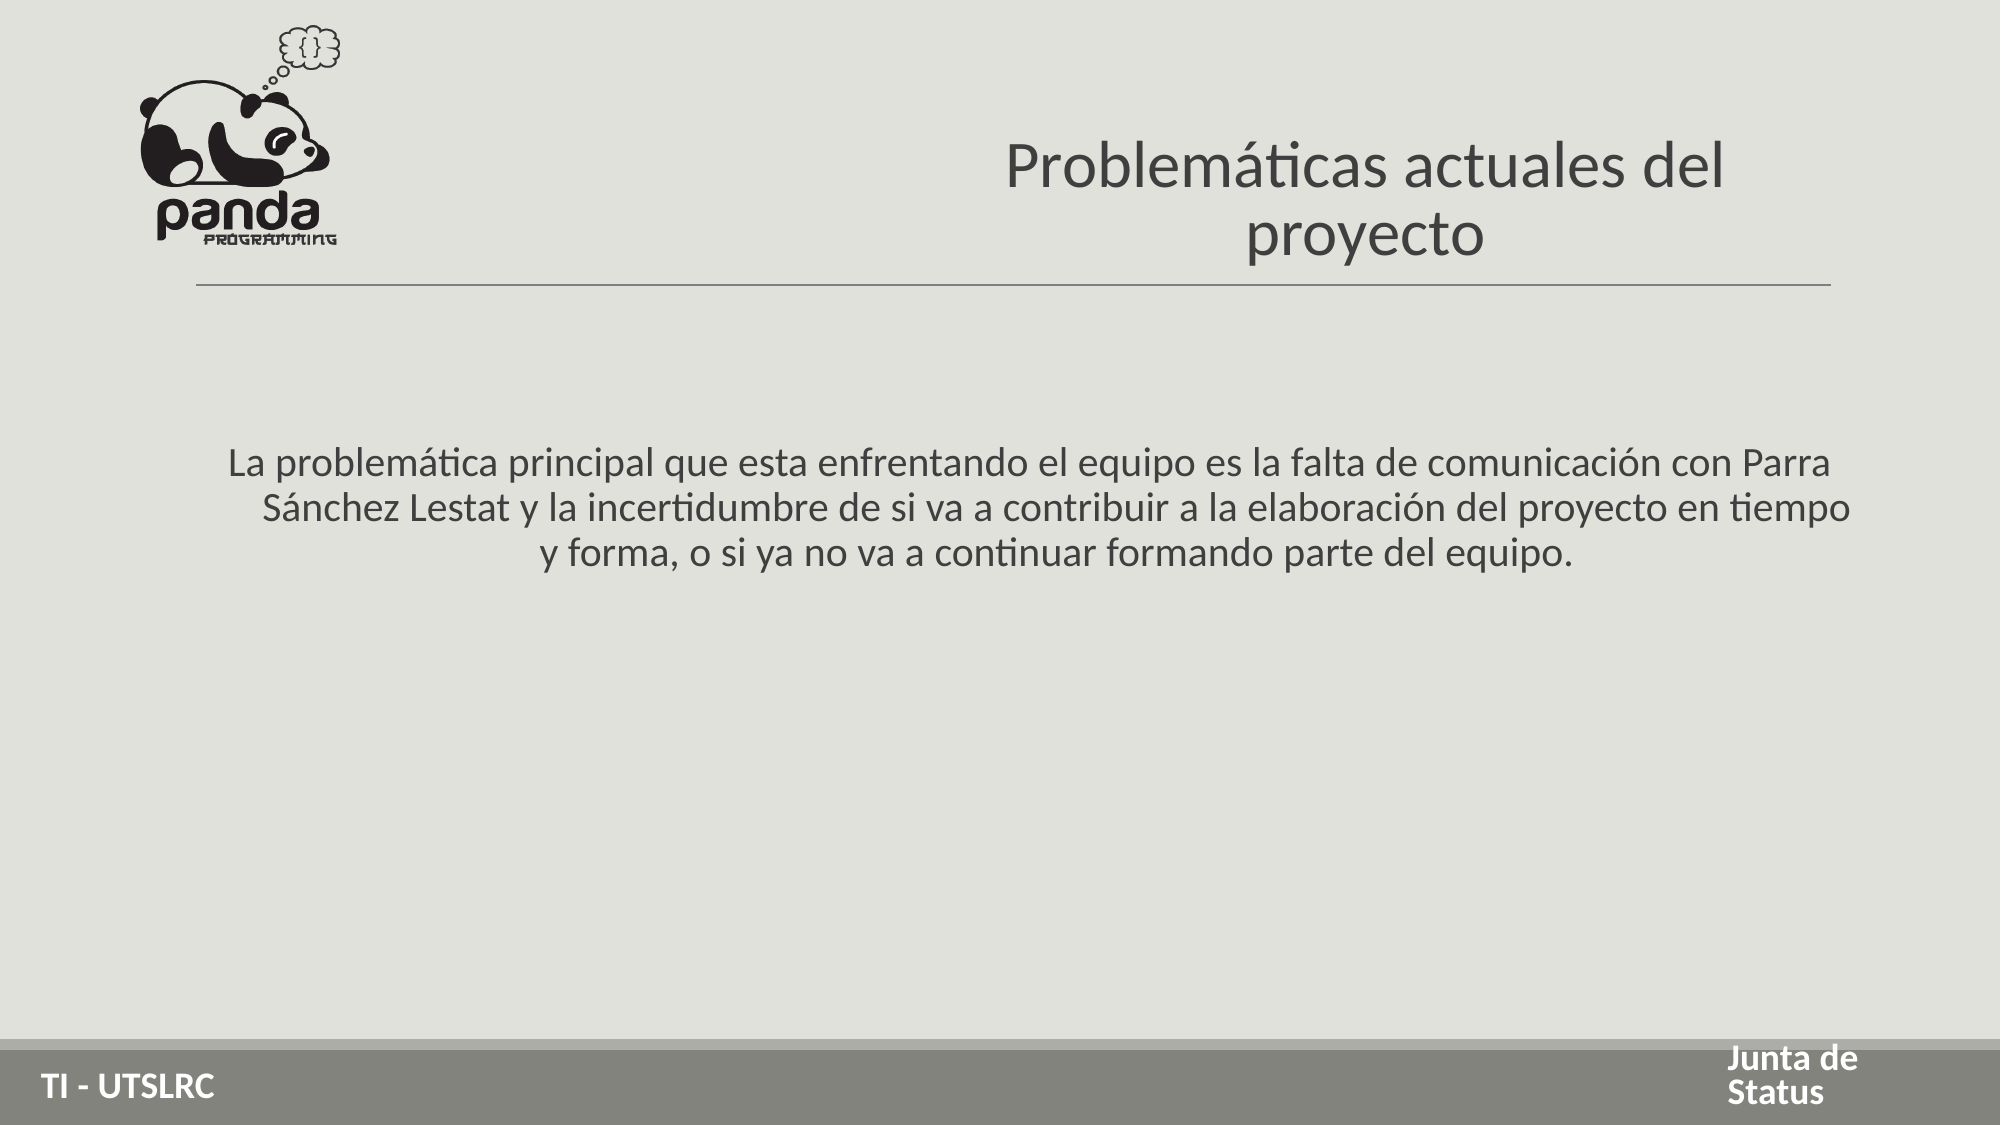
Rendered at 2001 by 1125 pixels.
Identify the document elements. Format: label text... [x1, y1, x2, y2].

text_box Junta de Status [1712, 1066, 1968, 1119]
picture [140, 25, 340, 245]
text_box Problemáticas actuales del proyecto [865, 203, 1866, 277]
text_box TI - UTSLRC [25, 1060, 281, 1113]
list La problemática principal que esta enfrentando el equipo es la falta de comunicación con Parra Sánchez Lestat y la incertidumbre de si va a contribuir a la elaboración del proyecto en tiempo y forma, o si ya no va a continuar formando parte del equipo. [175, 433, 1865, 976]
